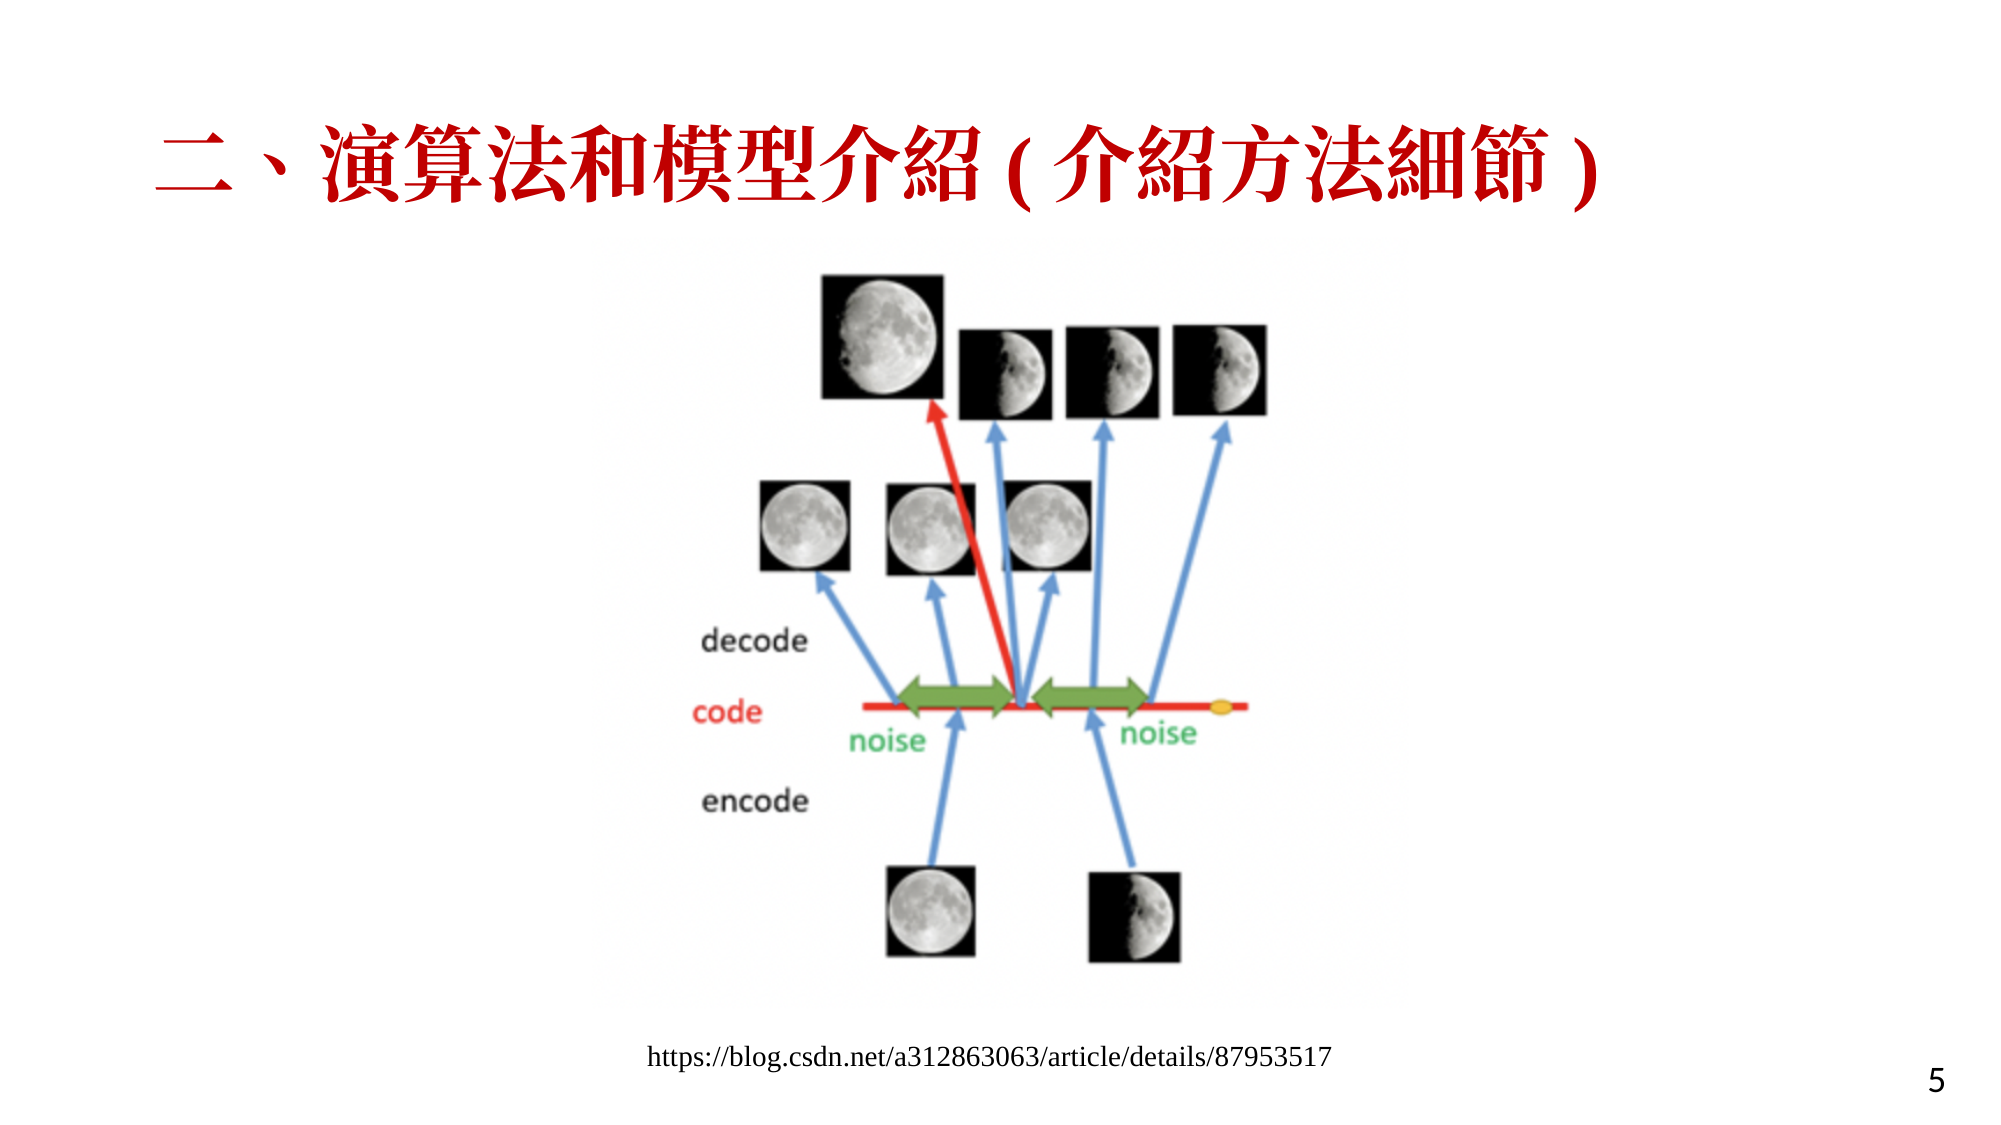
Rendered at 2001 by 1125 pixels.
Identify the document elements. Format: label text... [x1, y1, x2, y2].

text_box https://blog.csdn.net/a312863063/article/details/87953517 [632, 1022, 1368, 1088]
title 二、演算法和模型介紹(介紹方法細節) [137, 59, 1863, 278]
picture [591, 237, 1409, 1010]
